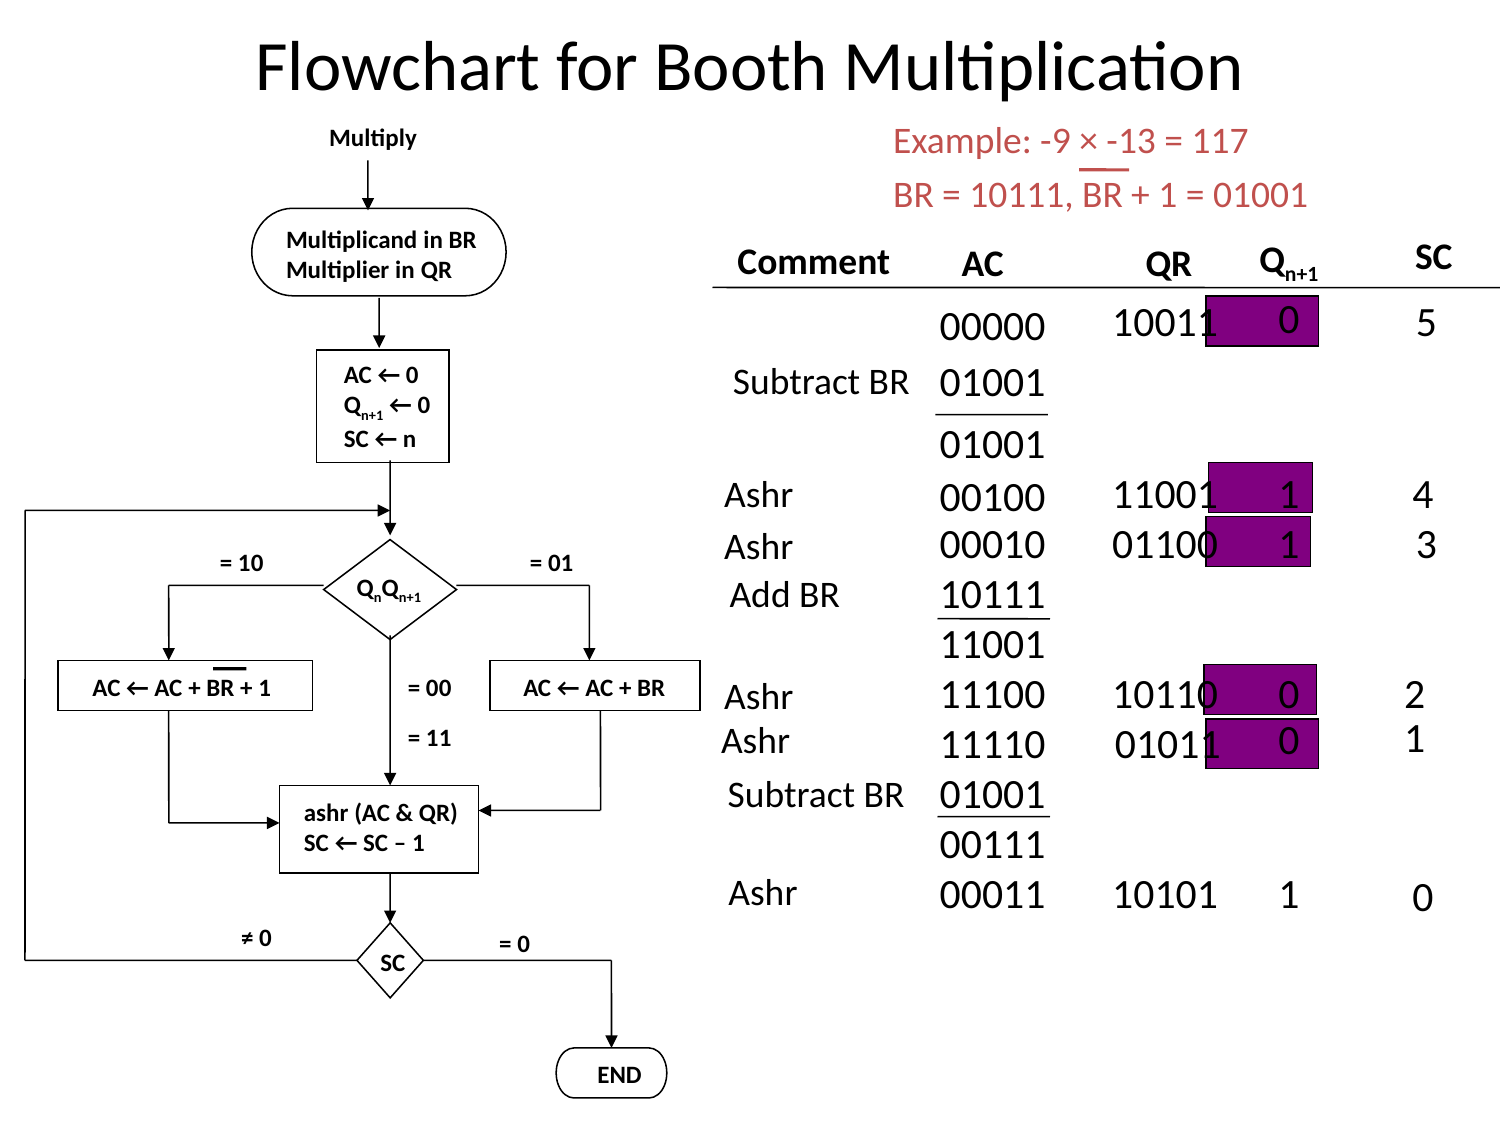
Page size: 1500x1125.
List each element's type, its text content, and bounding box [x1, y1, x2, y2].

text_box 11110 [924, 709, 1078, 759]
text_box [361, 160, 375, 211]
text_box 01001 [924, 347, 1078, 409]
text_box 1 [1263, 509, 1315, 575]
text_box 0 [1397, 862, 1449, 928]
text_box = 0 [484, 920, 546, 960]
text_box 4 [1397, 459, 1449, 525]
text_box [383, 635, 397, 786]
text_box QnQn+1 [423, 563, 437, 574]
text_box [1253, 718, 1263, 769]
text_box 00100 [924, 462, 1078, 509]
text_box Qn+1 [1315, 288, 1334, 294]
text_box SC [1400, 224, 1468, 285]
text_box 01100 [1097, 509, 1250, 575]
text_box [1250, 295, 1263, 346]
text_box Subtract BR [718, 349, 925, 410]
title Flowchart for Booth Multiplication [75, 12, 1425, 113]
text_box = 11 [393, 714, 467, 759]
text_box [357, 923, 424, 998]
text_box SC [365, 971, 377, 984]
text_box [251, 208, 507, 296]
text_box [323, 539, 457, 639]
text_box 2 [1389, 659, 1441, 703]
text_box [605, 961, 618, 1047]
text_box Qn+1 [1244, 232, 1334, 287]
text_box Add BR [714, 562, 856, 623]
text_box 11100 [924, 659, 1078, 709]
text_box [489, 660, 700, 711]
text_box 1 [1263, 859, 1315, 925]
text_box QR [1130, 232, 1208, 287]
text_box 3 [1401, 509, 1453, 575]
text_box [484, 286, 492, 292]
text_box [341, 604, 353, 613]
text_box [383, 872, 397, 923]
text_box [24, 504, 391, 517]
text_box = 0 [484, 961, 546, 965]
text_box 00011 [924, 859, 1078, 925]
text_box Multiply [314, 114, 432, 159]
text_box [162, 586, 175, 661]
text_box 0 [1263, 705, 1315, 771]
text_box 01011 [1099, 709, 1253, 775]
text_box ≠ 0 [226, 914, 287, 959]
text_box 10111 [924, 559, 1078, 609]
text_box Ashr [713, 860, 813, 921]
text_box 01001 [924, 759, 1078, 809]
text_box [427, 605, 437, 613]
text_box QnQn+1 [341, 563, 357, 575]
text_box [58, 660, 313, 711]
text_box [169, 816, 280, 830]
text_box [583, 586, 596, 661]
text_box [1250, 462, 1263, 513]
text_box Ashr [709, 514, 809, 575]
text_box Comment [722, 229, 906, 287]
text_box Ashr [709, 664, 809, 725]
text_box AC [946, 232, 1019, 287]
text_box 00000 [924, 291, 1078, 347]
text_box 11001 [1097, 459, 1250, 509]
text_box [556, 1047, 667, 1098]
text_box = 10 [205, 539, 279, 584]
text_box [478, 804, 600, 817]
text_box 10101 [1097, 859, 1250, 925]
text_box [844, 99, 1358, 224]
text_box SC [404, 965, 421, 984]
text_box 0 [1263, 659, 1315, 705]
text_box 1 [1389, 703, 1441, 769]
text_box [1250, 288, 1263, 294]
text_box [372, 297, 386, 348]
text_box [1250, 664, 1263, 715]
text_box 00111 [924, 809, 1078, 859]
text_box [1315, 295, 1319, 346]
text_box 11001 [924, 609, 1078, 659]
text_box 00010 [924, 509, 1078, 559]
text_box [316, 350, 450, 463]
text_box 5 [1401, 288, 1453, 353]
text_box [1250, 516, 1263, 567]
text_box SC [406, 939, 421, 956]
text_box Ashr [706, 708, 806, 769]
text_box [279, 785, 479, 873]
text_box Subtract BR [712, 762, 920, 823]
text_box 10110 [1097, 659, 1250, 725]
text_box SC [365, 939, 375, 950]
text_box [383, 511, 397, 536]
text_box Ashr [709, 462, 809, 514]
text_box [1315, 718, 1319, 769]
text_box = 00 [393, 664, 467, 709]
text_box 01001 [924, 409, 1078, 462]
text_box 1 [1263, 459, 1315, 509]
text_box 10011 [1097, 288, 1250, 353]
text_box 0 [1263, 288, 1315, 350]
text_box = 01 [514, 539, 589, 584]
